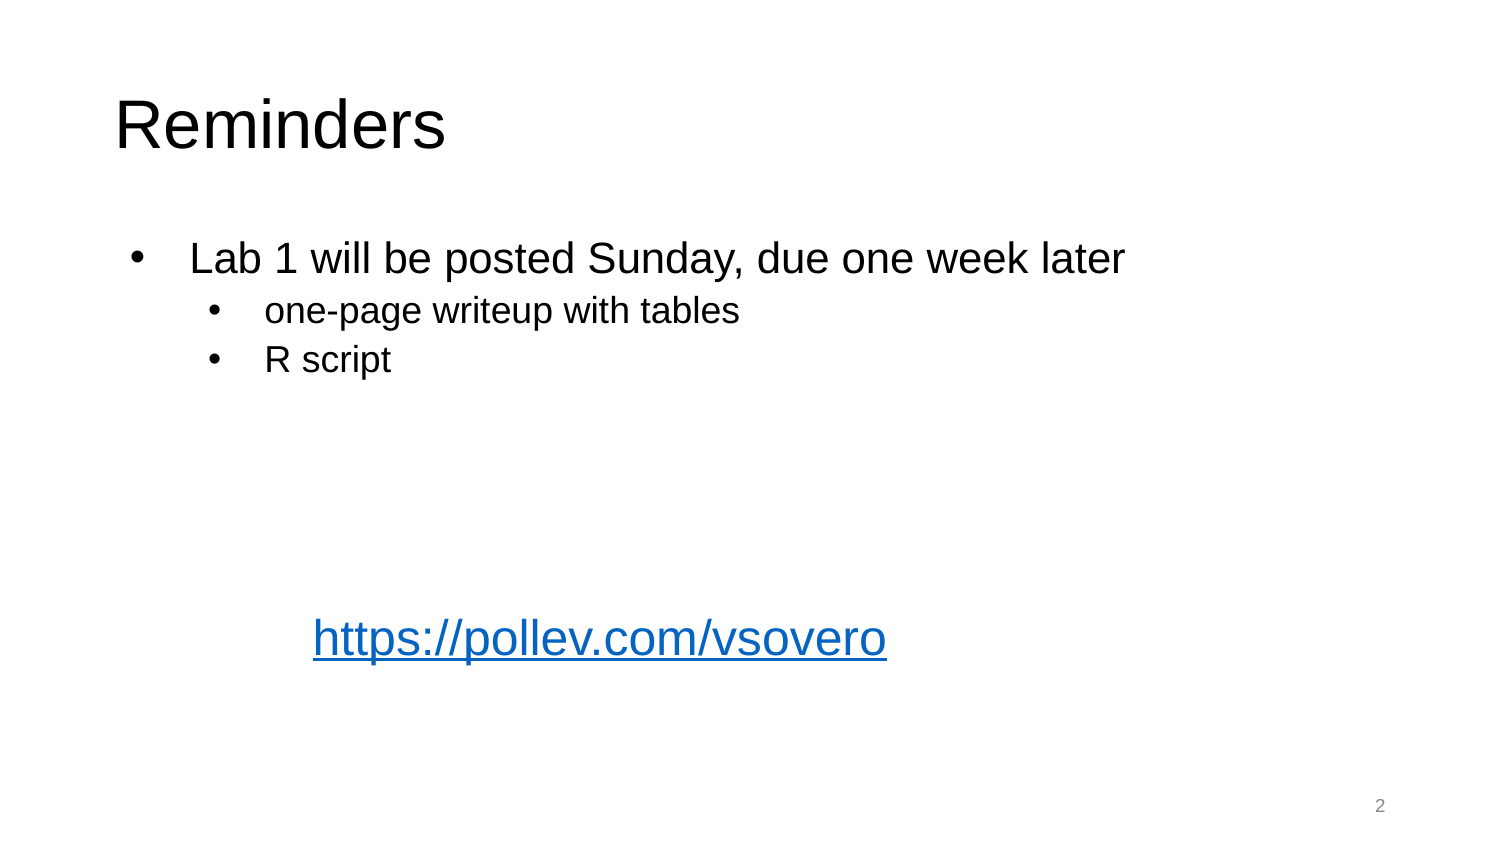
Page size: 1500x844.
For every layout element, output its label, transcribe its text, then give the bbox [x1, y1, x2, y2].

title Reminders [103, 44, 1397, 208]
slide_number 2 [1059, 782, 1397, 827]
list Lab 1 will be posted Sunday, due one week later one-page writeup with tables R script [103, 224, 1397, 760]
text_box https://pollev.com/vsovero [297, 598, 1298, 673]
